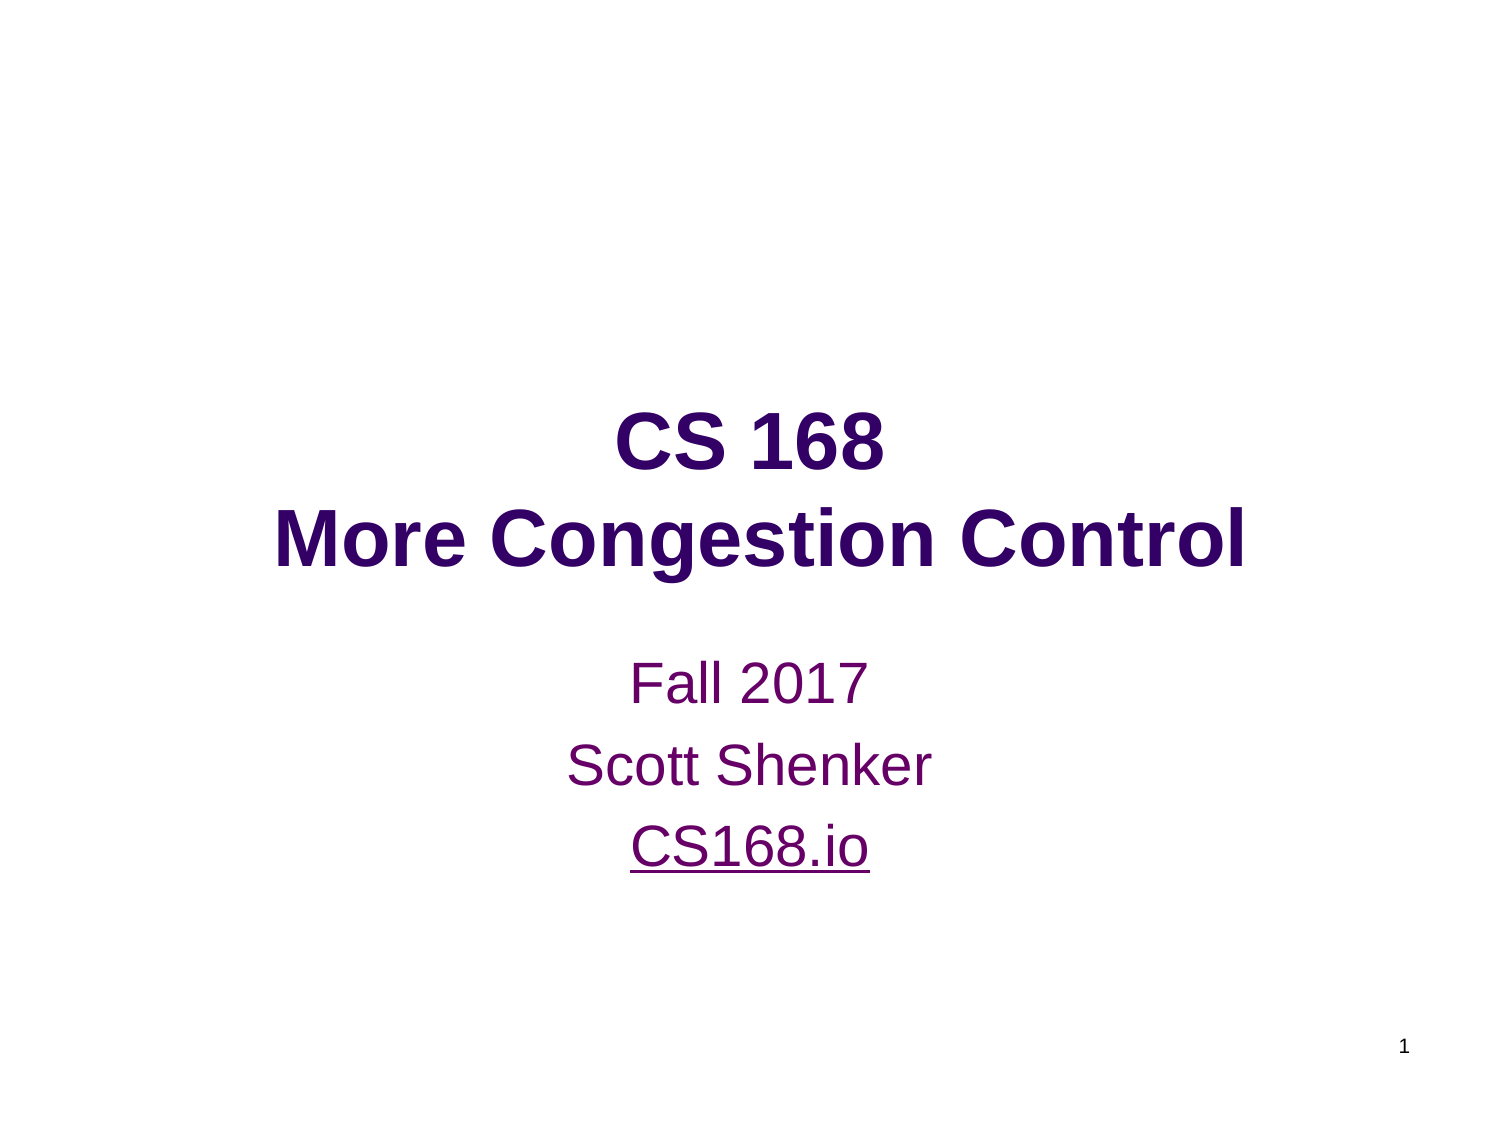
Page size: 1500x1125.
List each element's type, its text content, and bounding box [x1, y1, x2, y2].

subtitle Fall 2017 Scott Shenker CS168.io [0, 637, 1500, 925]
title CS 168 More Congestion Control [0, 349, 1500, 591]
slide_number 1 [1074, 1024, 1426, 1101]
